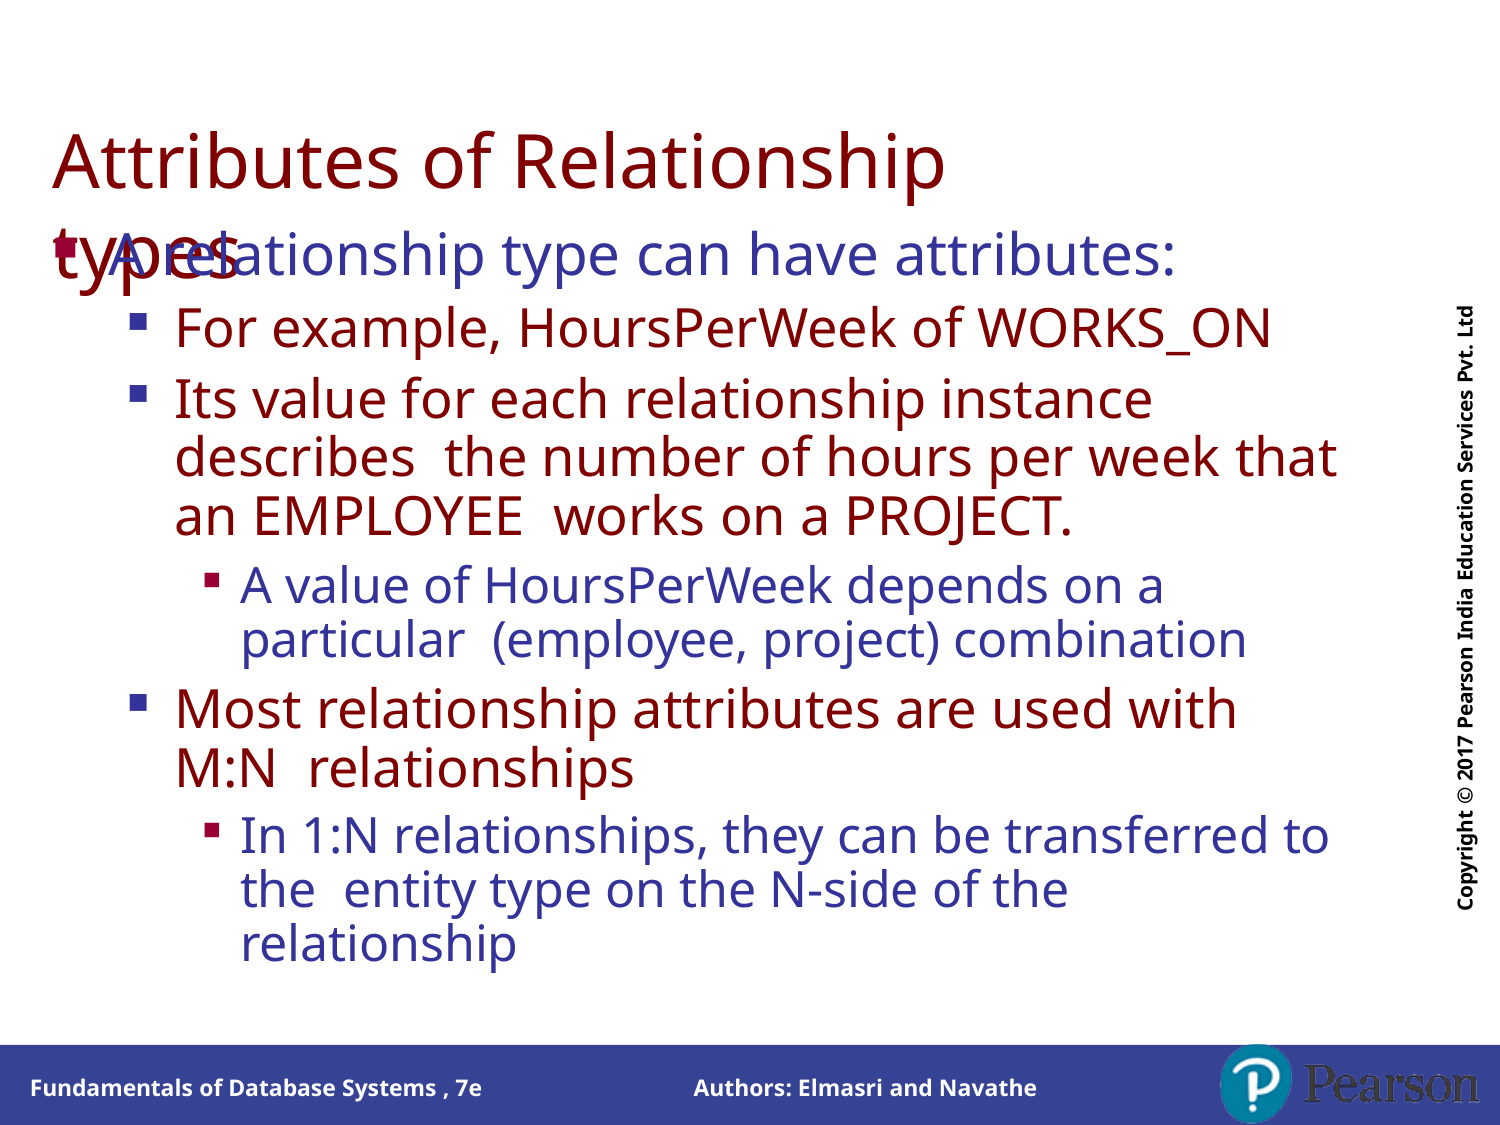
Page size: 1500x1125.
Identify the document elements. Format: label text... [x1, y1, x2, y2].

slide_number Fundamentals of Database Systems , 7e [27, 1071, 547, 1125]
footer Authors: Elmasri and Navathe [691, 1070, 1081, 1125]
picture [1220, 1044, 1480, 1124]
picture [1233, 1057, 1280, 1102]
picture [1249, 1105, 1257, 1112]
text_box A relationship type can have attributes: For example, HoursPerWeek of WORKS_ON Its value for each relationship instance describes the number of hours per week that an EMPLOYEE works on a PROJECT. A value of HoursPerWeek depends on a particular (employee, project) combination Most relationship attributes are used with M:N relationships In 1:N relationships, they can be transferred to the entity type on the N-side of the relationship [50, 207, 1393, 972]
title Attributes of Relationship types [50, 110, 1088, 207]
text_box Copyright © 2017 Pearson India Education Services Pvt. Ltd [1451, 204, 1482, 913]
